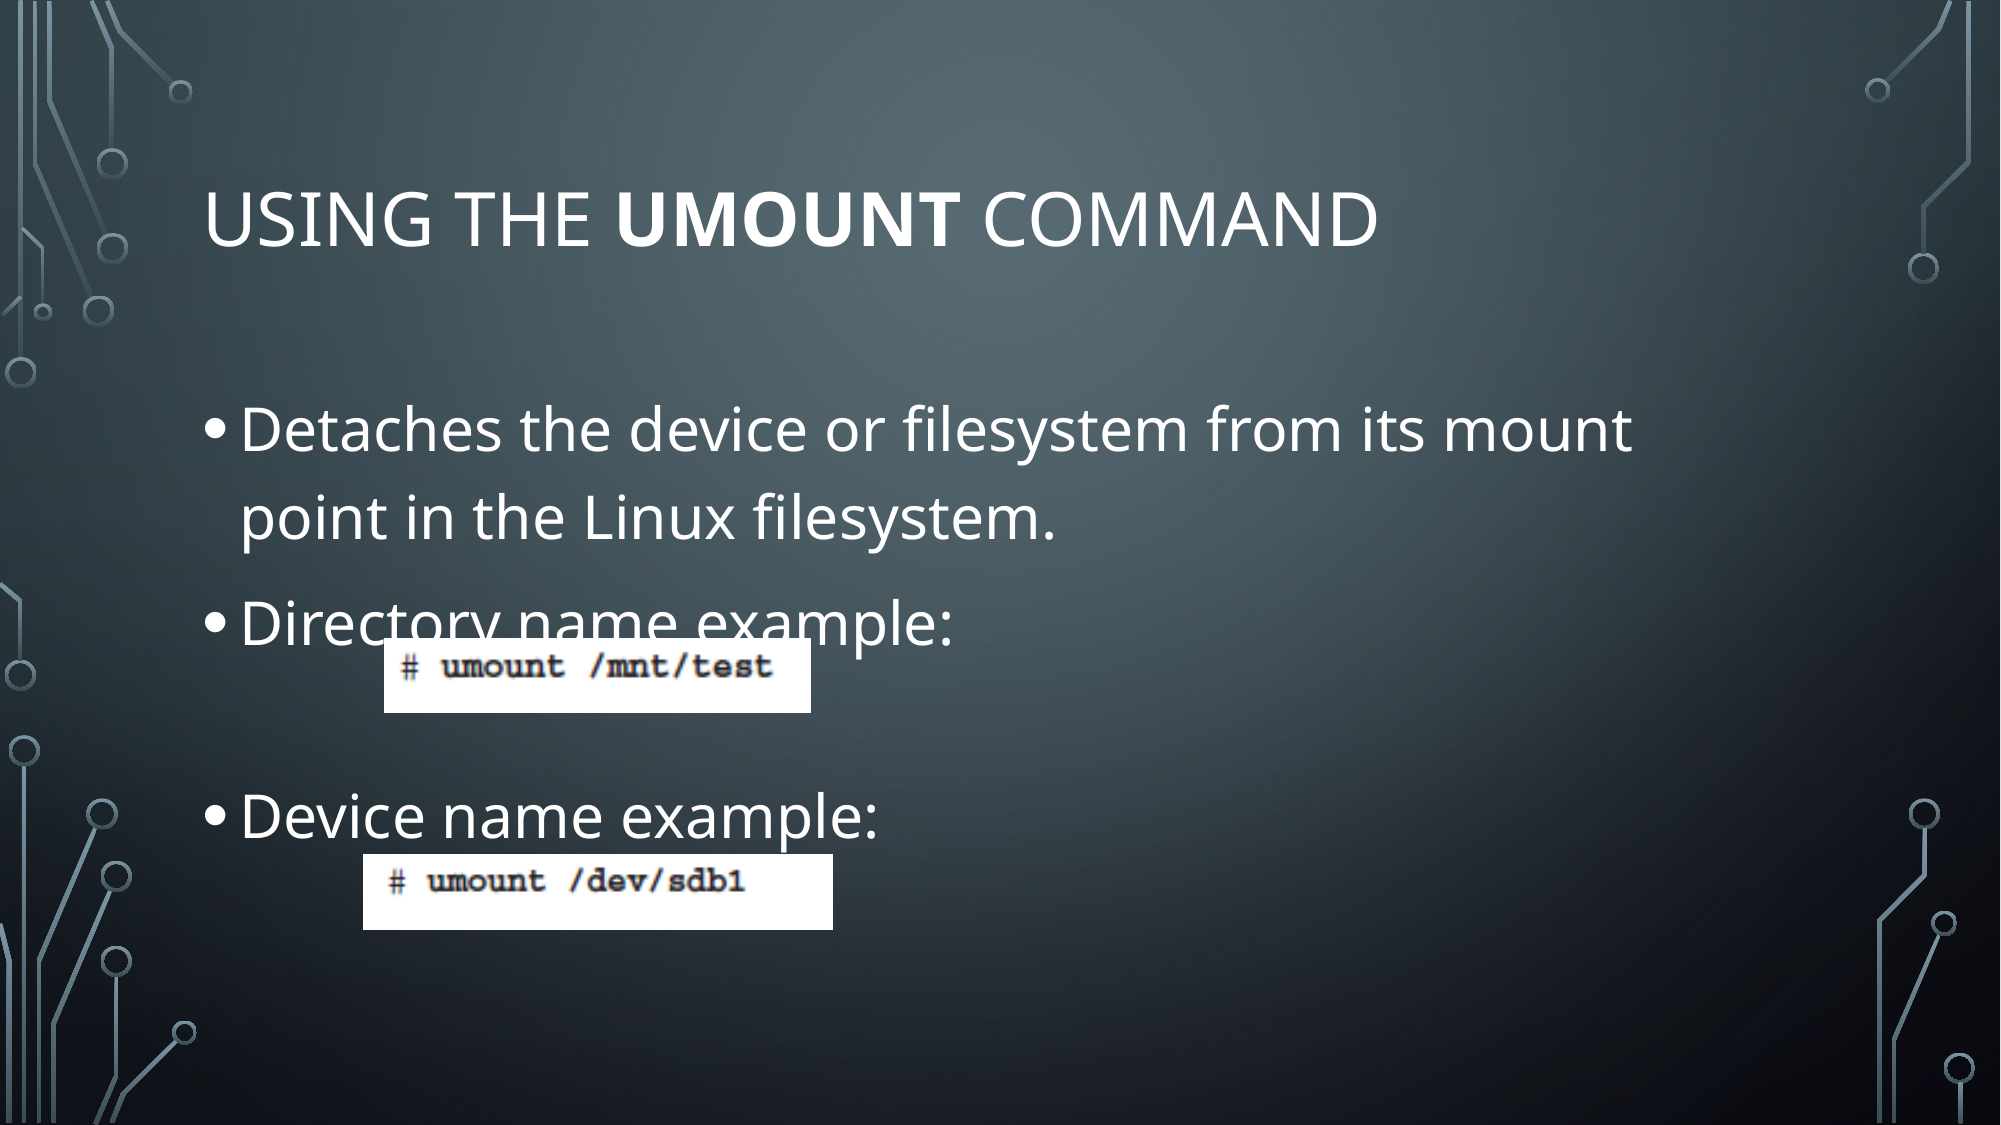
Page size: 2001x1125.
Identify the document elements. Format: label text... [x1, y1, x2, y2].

picture [384, 638, 811, 713]
list Detaches the device or filesystem from its mount point in the Linux filesystem. Directory name example: Device name example: [187, 369, 1813, 950]
picture [363, 854, 833, 930]
title Using the umount Command [187, 101, 1813, 344]
